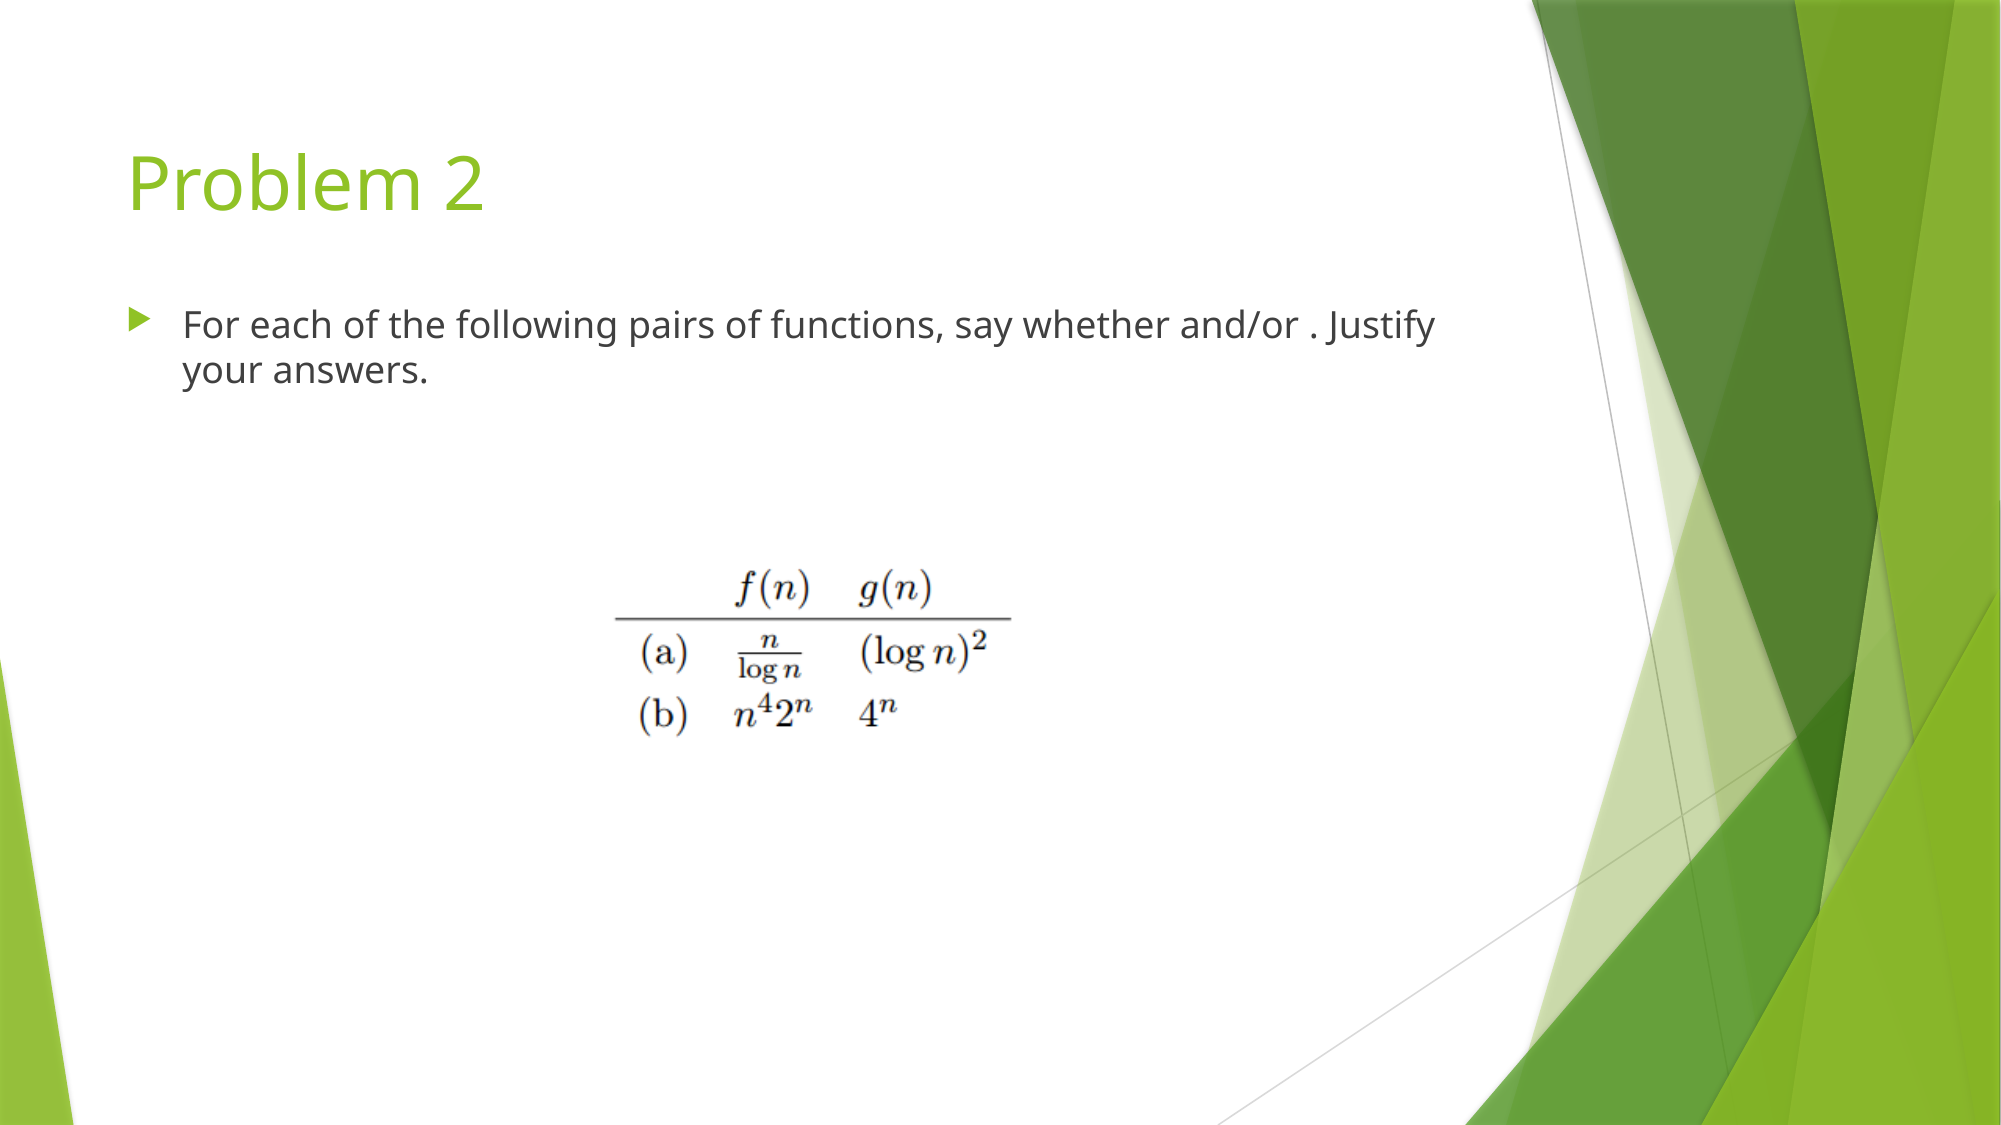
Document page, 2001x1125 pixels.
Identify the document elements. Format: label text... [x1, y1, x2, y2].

picture [596, 548, 1036, 758]
title Problem 2 [111, 128, 1522, 346]
